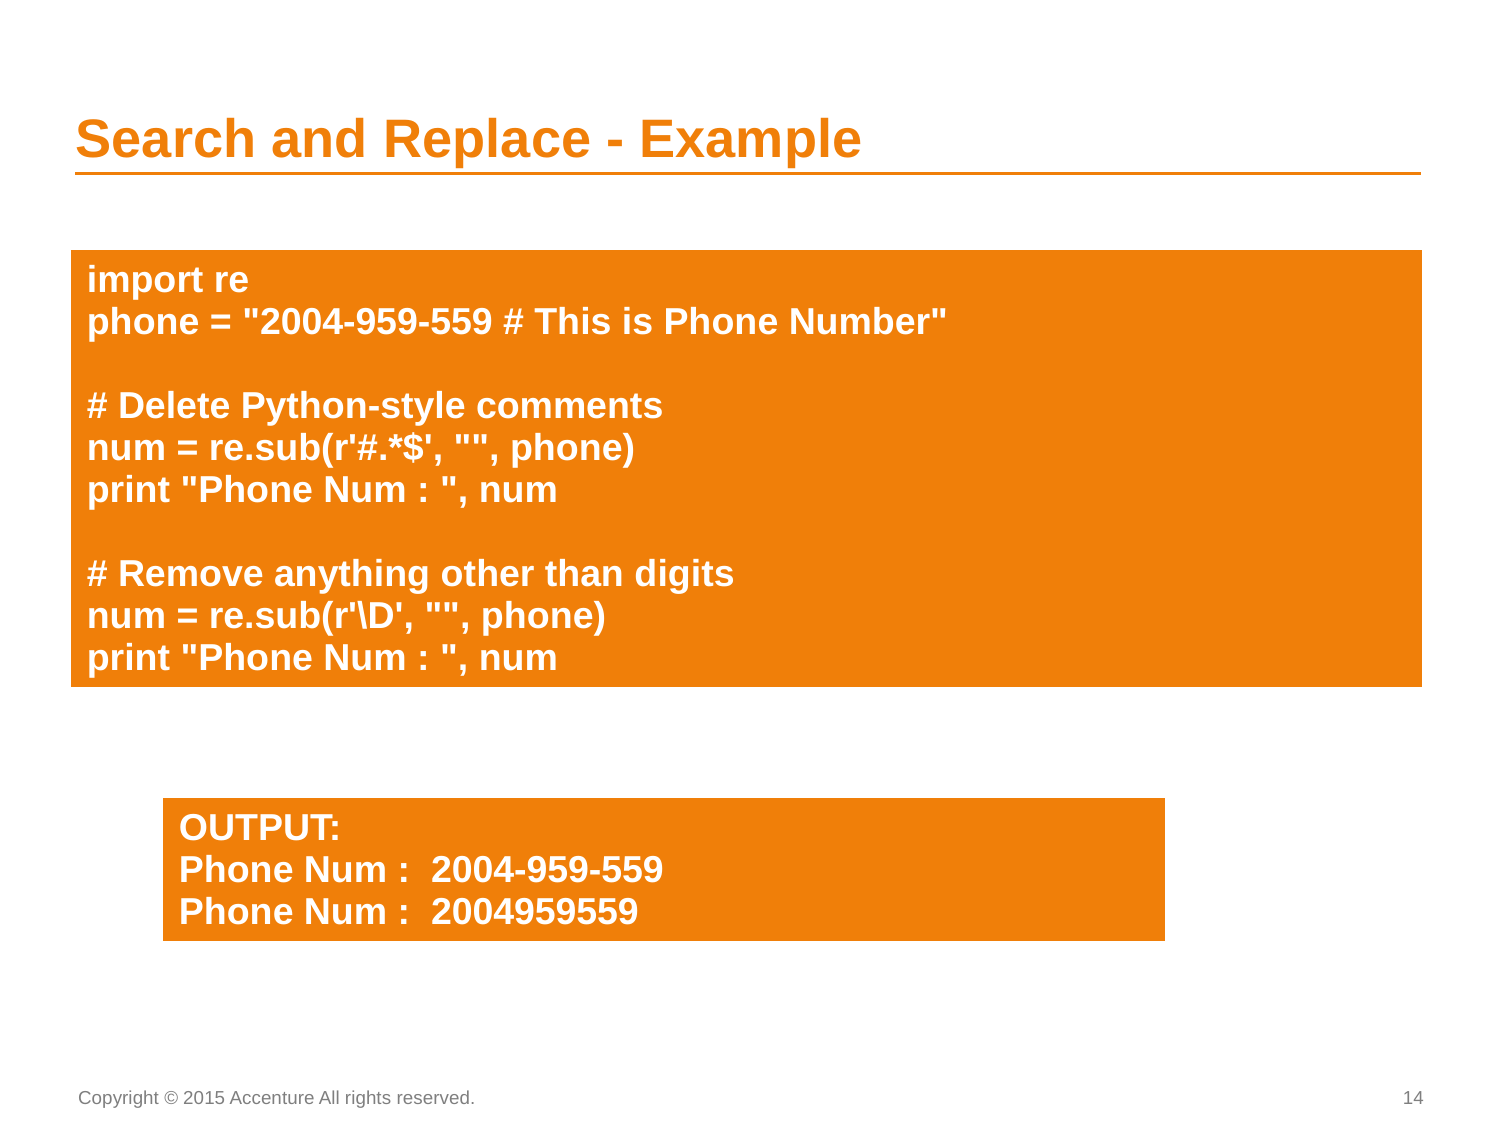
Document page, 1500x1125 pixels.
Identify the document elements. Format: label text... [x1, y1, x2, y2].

title Search and Replace - Example [75, 27, 1422, 168]
table_header OUTPUT: Phone Num : 2004-959-559 Phone Num : 2004959559 [165, 800, 1163, 940]
table_header import re phone = "2004-959-559 # This is Phone Number" # Delete Python-style comments num = re.sub(r'#.*$', "", phone) print "Phone Num : ", num # Remove anything other than digits num = re.sub(r'\D', "", phone) print "Phone Num : ", num [73, 252, 1421, 685]
